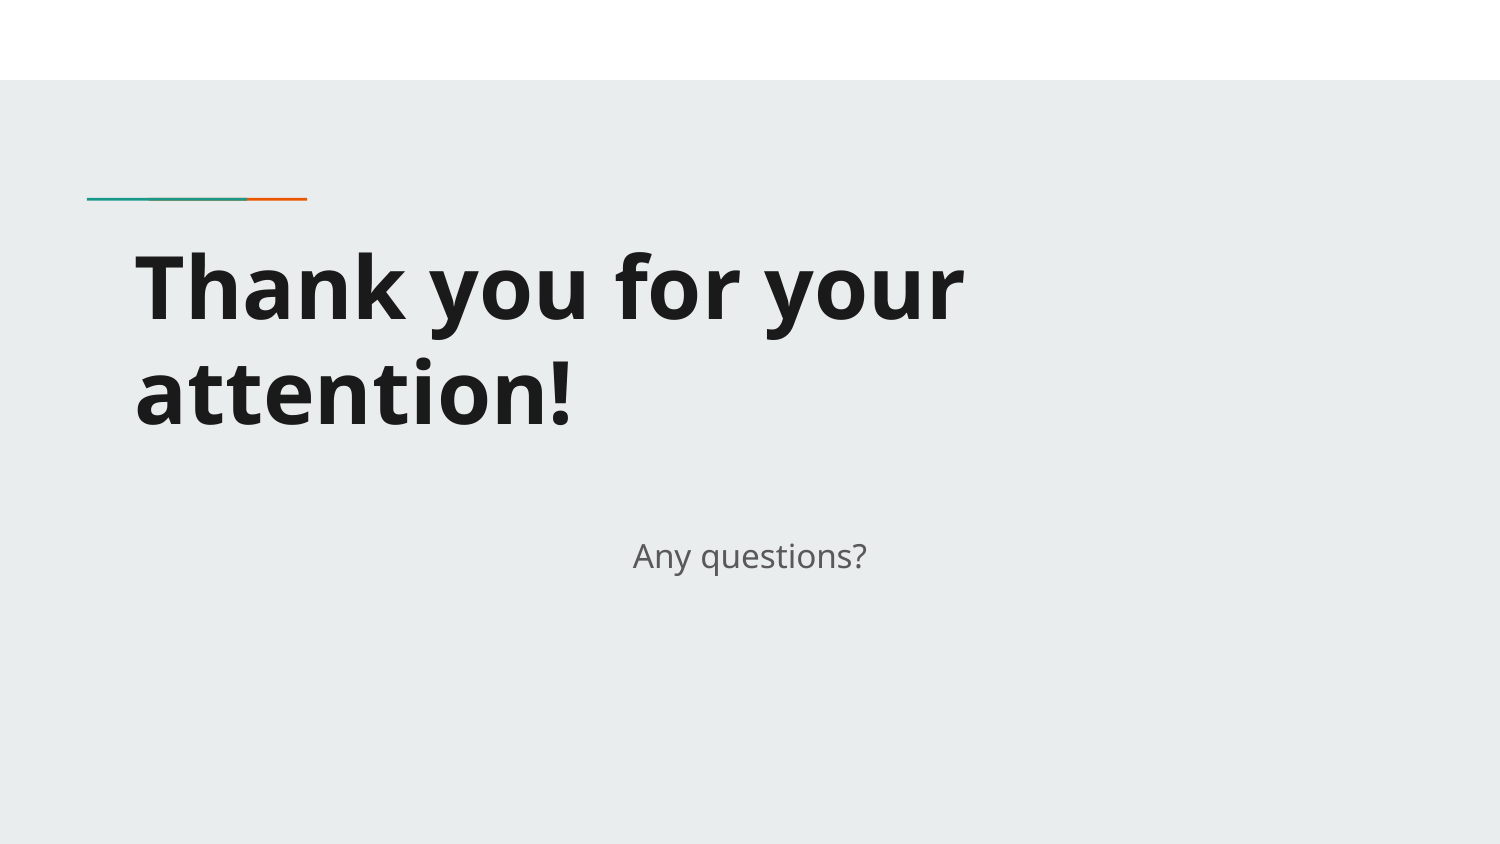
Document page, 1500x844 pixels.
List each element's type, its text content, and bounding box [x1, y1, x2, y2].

subtitle Any questions? [119, 520, 1381, 610]
title Thank you for your attention! [119, 216, 1381, 490]
